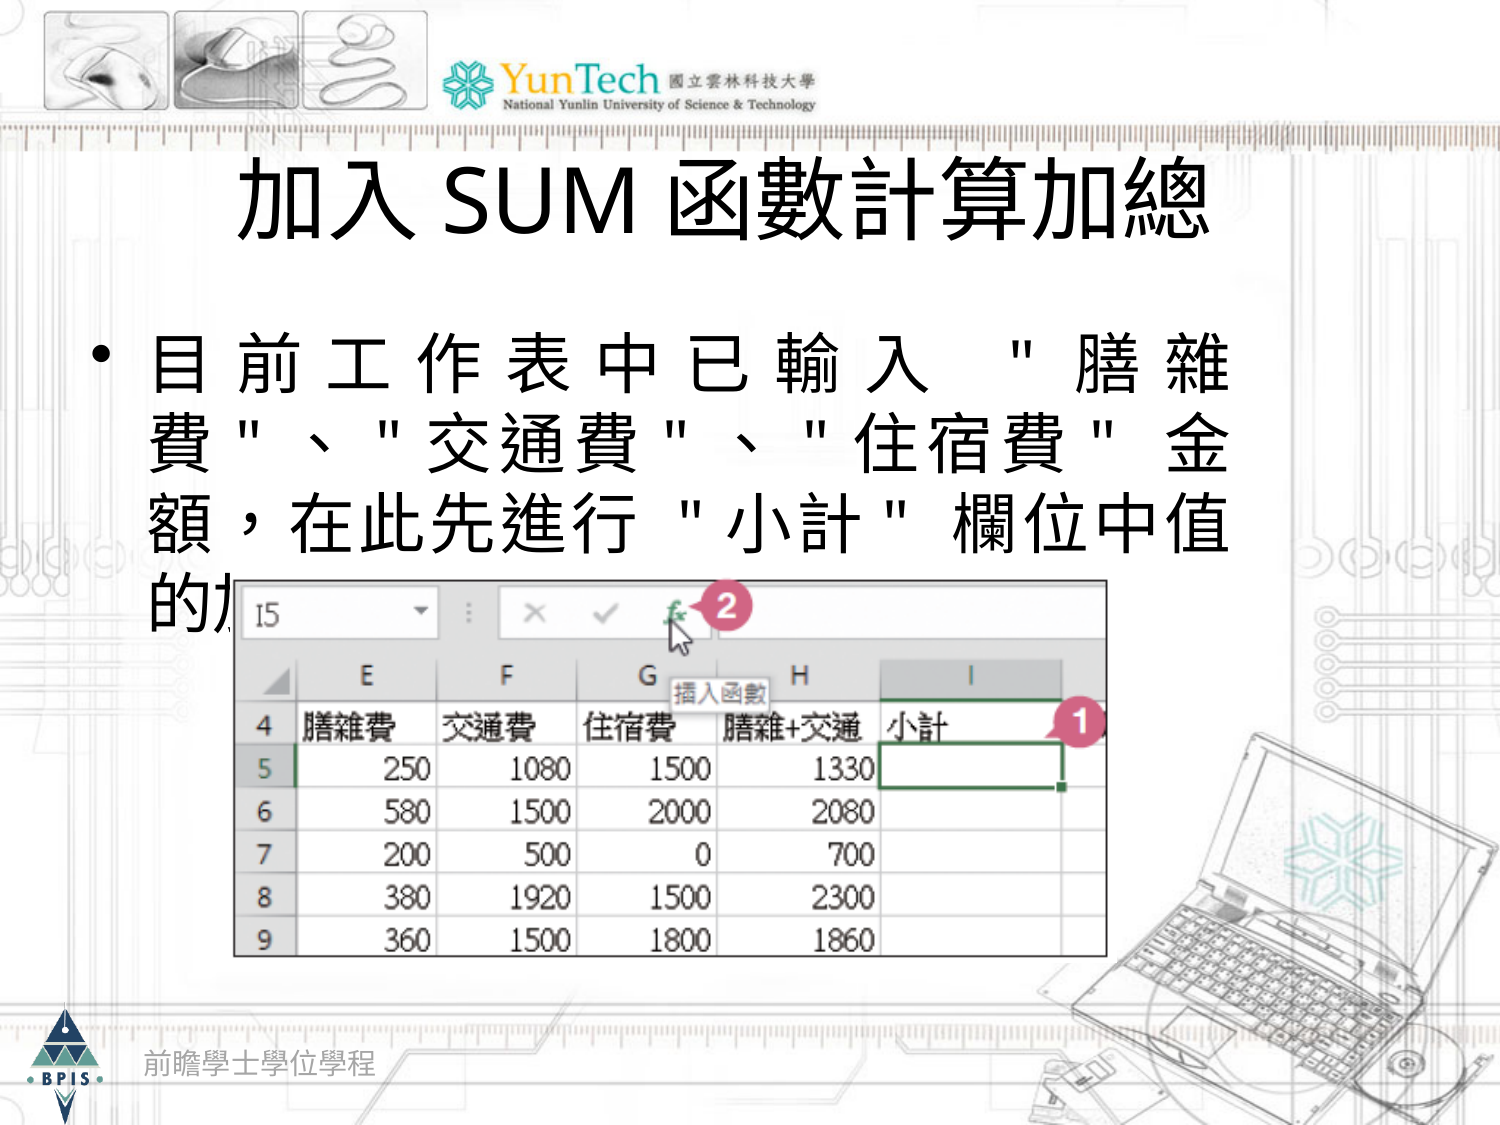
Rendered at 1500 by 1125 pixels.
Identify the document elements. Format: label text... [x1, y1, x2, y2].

list 目前工作表中已輸入 "膳雜費"、"交通費"、"住宿費" 金額，在此先進行 "小計" 欄位中值的加總運算 [75, 314, 1247, 941]
title 加入SUM函數計算加總 [49, 103, 1400, 291]
picture [0, 0, 1500, 1125]
